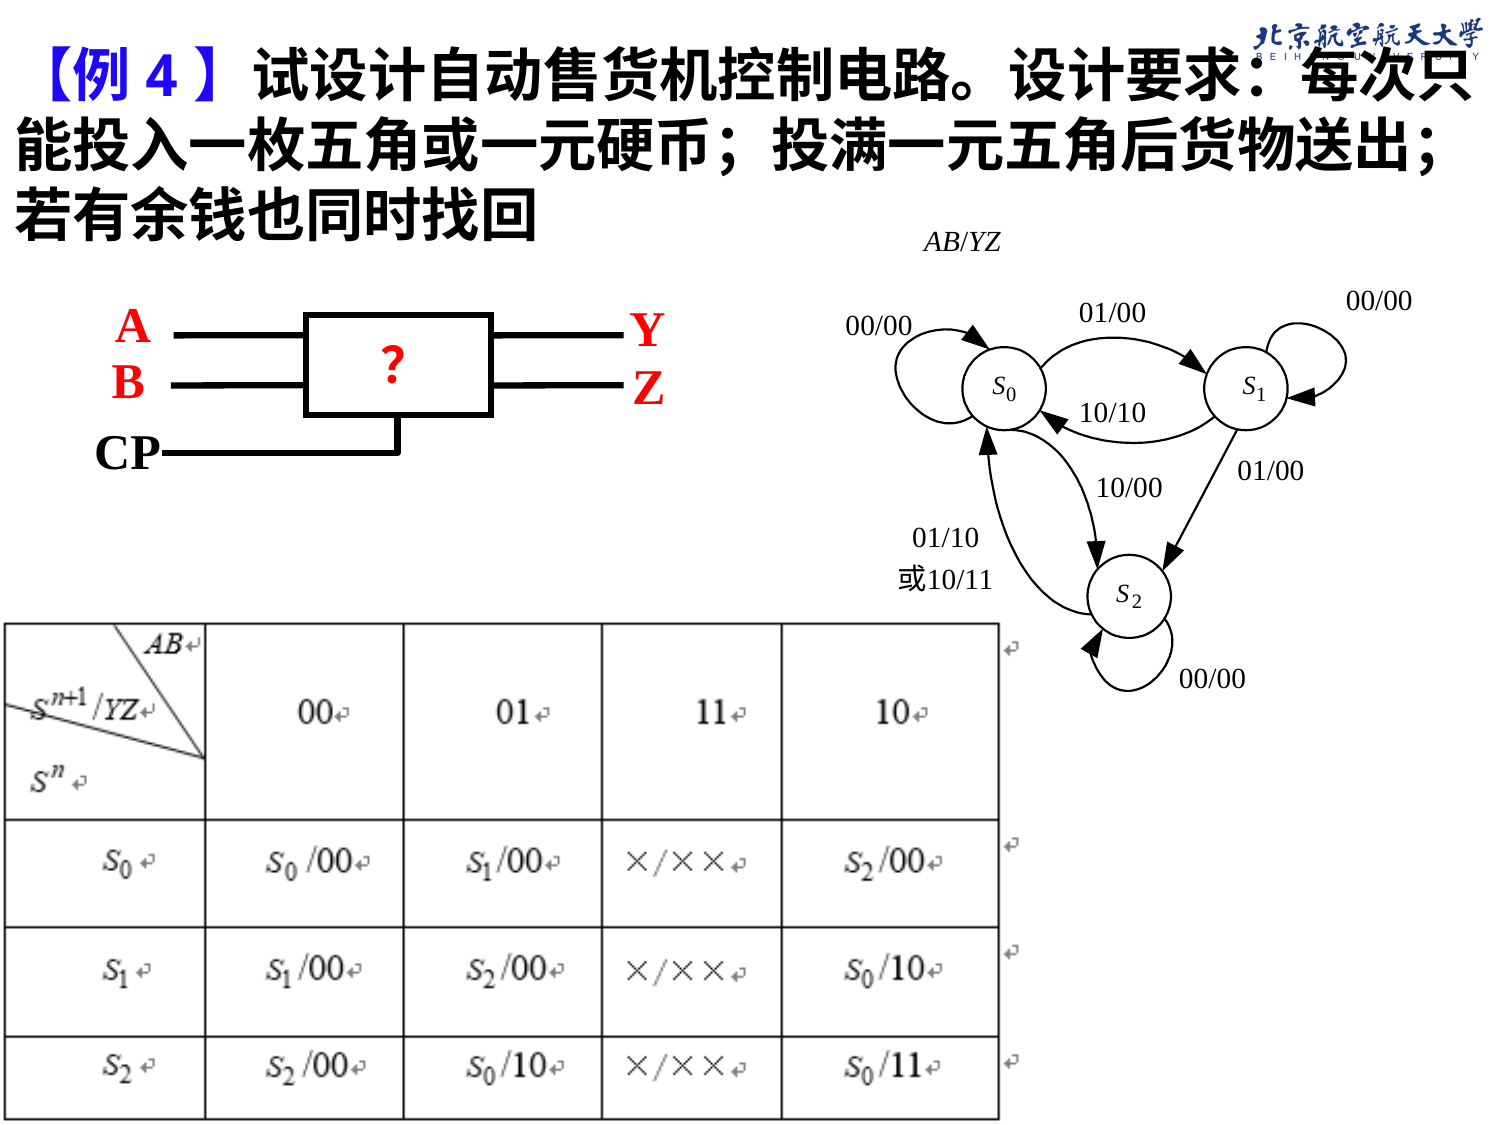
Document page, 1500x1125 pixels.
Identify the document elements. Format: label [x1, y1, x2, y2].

text_box [806, 216, 1452, 725]
picture [1253, 15, 1486, 30]
picture [0, 617, 1023, 1125]
text_box [0, 30, 1500, 488]
